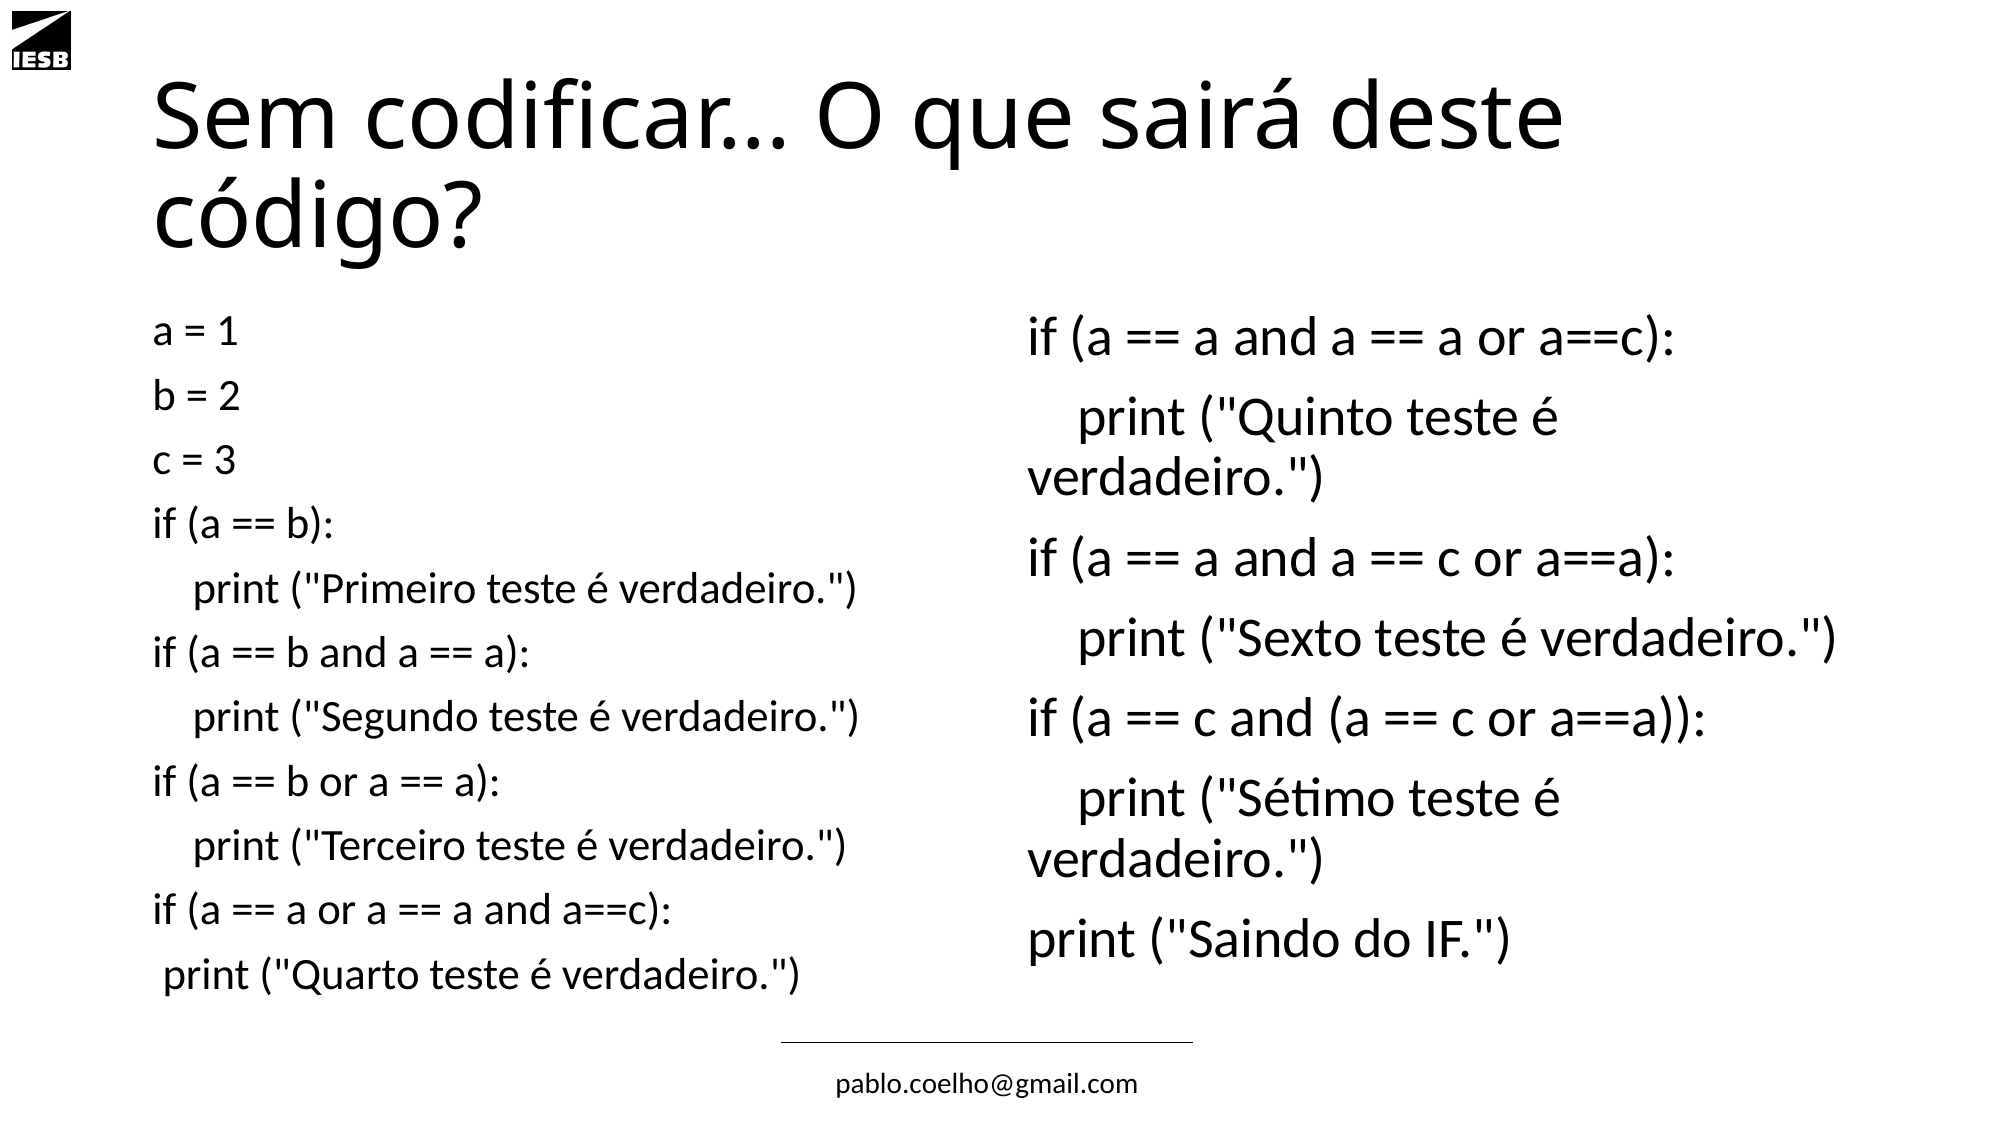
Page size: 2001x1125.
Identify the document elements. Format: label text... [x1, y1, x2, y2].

title Sem codificar... O que sairá deste código? [137, 59, 1863, 278]
list if (a == a and a == a or a==c): print ("Quinto teste é verdadeiro.") if (a == a and a == c or a==a): print ("Sexto teste é verdadeiro.") if (a == c and (a == c or a==a)): print ("Sétimo teste é verdadeiro.") print ("Saindo do IF.") [1012, 299, 1863, 1014]
list a = 1 b = 2 c = 3 if (a == b): print ("Primeiro teste é verdadeiro.") if (a == b and a == a): print ("Segundo teste é verdadeiro.") if (a == b or a == a): print ("Terceiro teste é verdadeiro.") if (a == a or a == a and a==c): print ("Quarto teste é verdadeiro.") [137, 299, 988, 1014]
